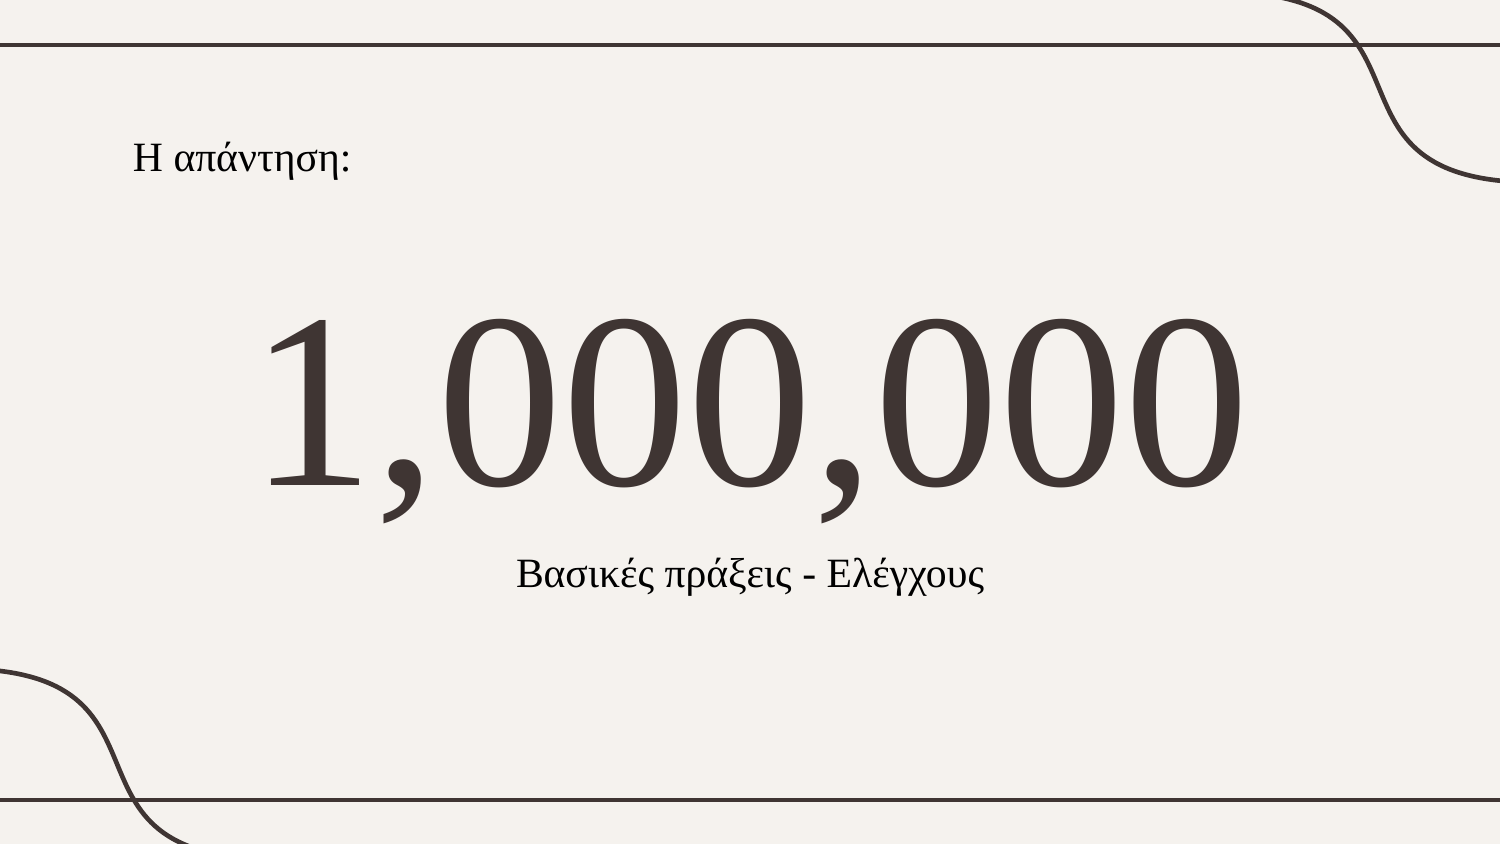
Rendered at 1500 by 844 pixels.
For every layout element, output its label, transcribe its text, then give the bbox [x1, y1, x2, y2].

subtitle Βασικές πράξεις - Ελέγχους [248, 523, 1253, 585]
text_box Η απάντηση: [118, 122, 367, 188]
title 1,000,000 [116, 220, 1383, 491]
